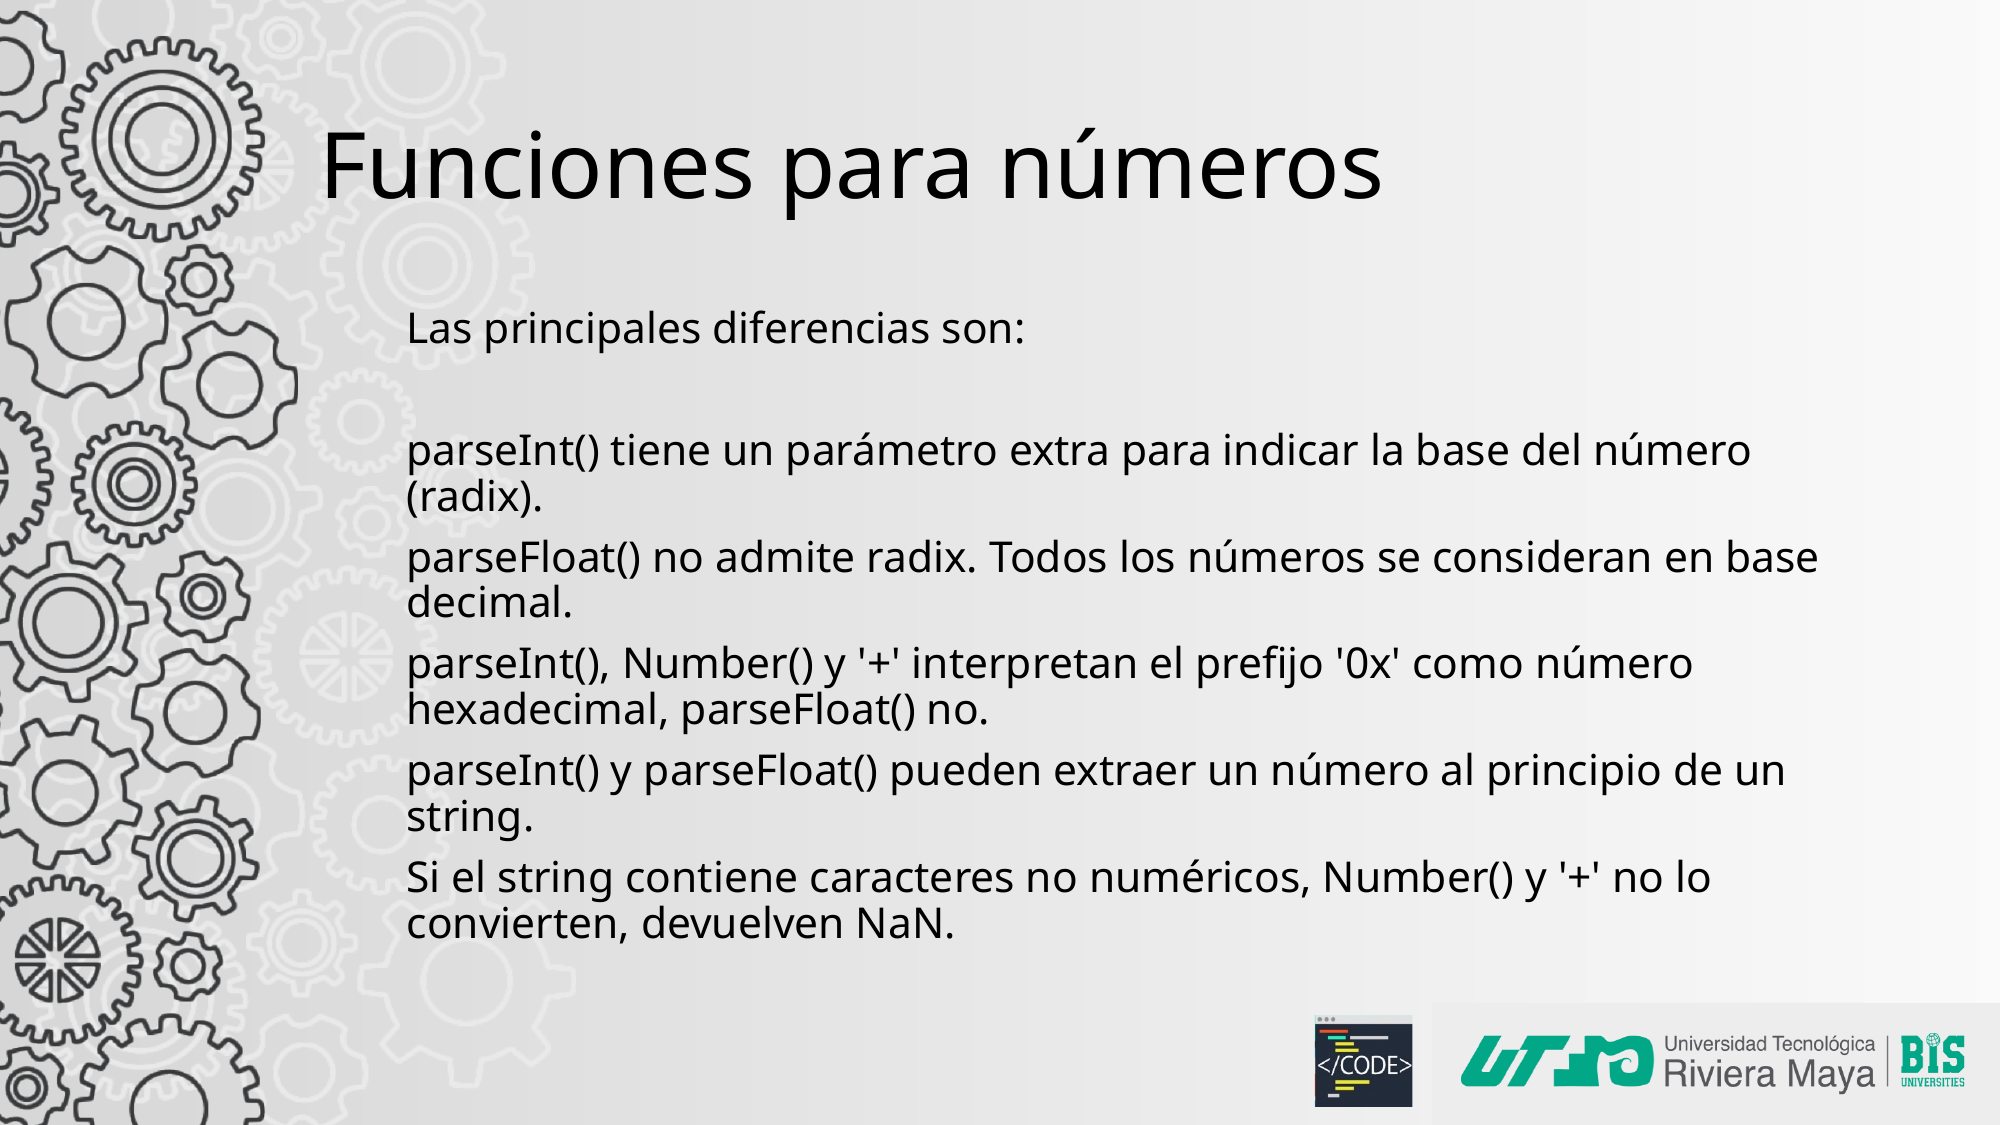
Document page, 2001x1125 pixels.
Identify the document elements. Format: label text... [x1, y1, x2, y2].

picture [1314, 1015, 1413, 1107]
picture [0, 12, 298, 1125]
list Las principales diferencias son: parseInt() tiene un parámetro extra para indicar la base del número (radix). parseFloat() no admite radix. Todos los números se consideran en base decimal. parseInt(), Number() y '+' interpretan el prefijo '0x' como número hexadecimal, parseFloat() no. parseInt() y parseFloat() pueden extraer un número al principio de un string. Si el string contiene caracteres no numéricos, Number() y '+' no lo convierten, devuelven NaN. [391, 299, 1863, 959]
picture [1460, 1030, 1966, 1096]
title Funciones para números [304, 59, 1863, 278]
